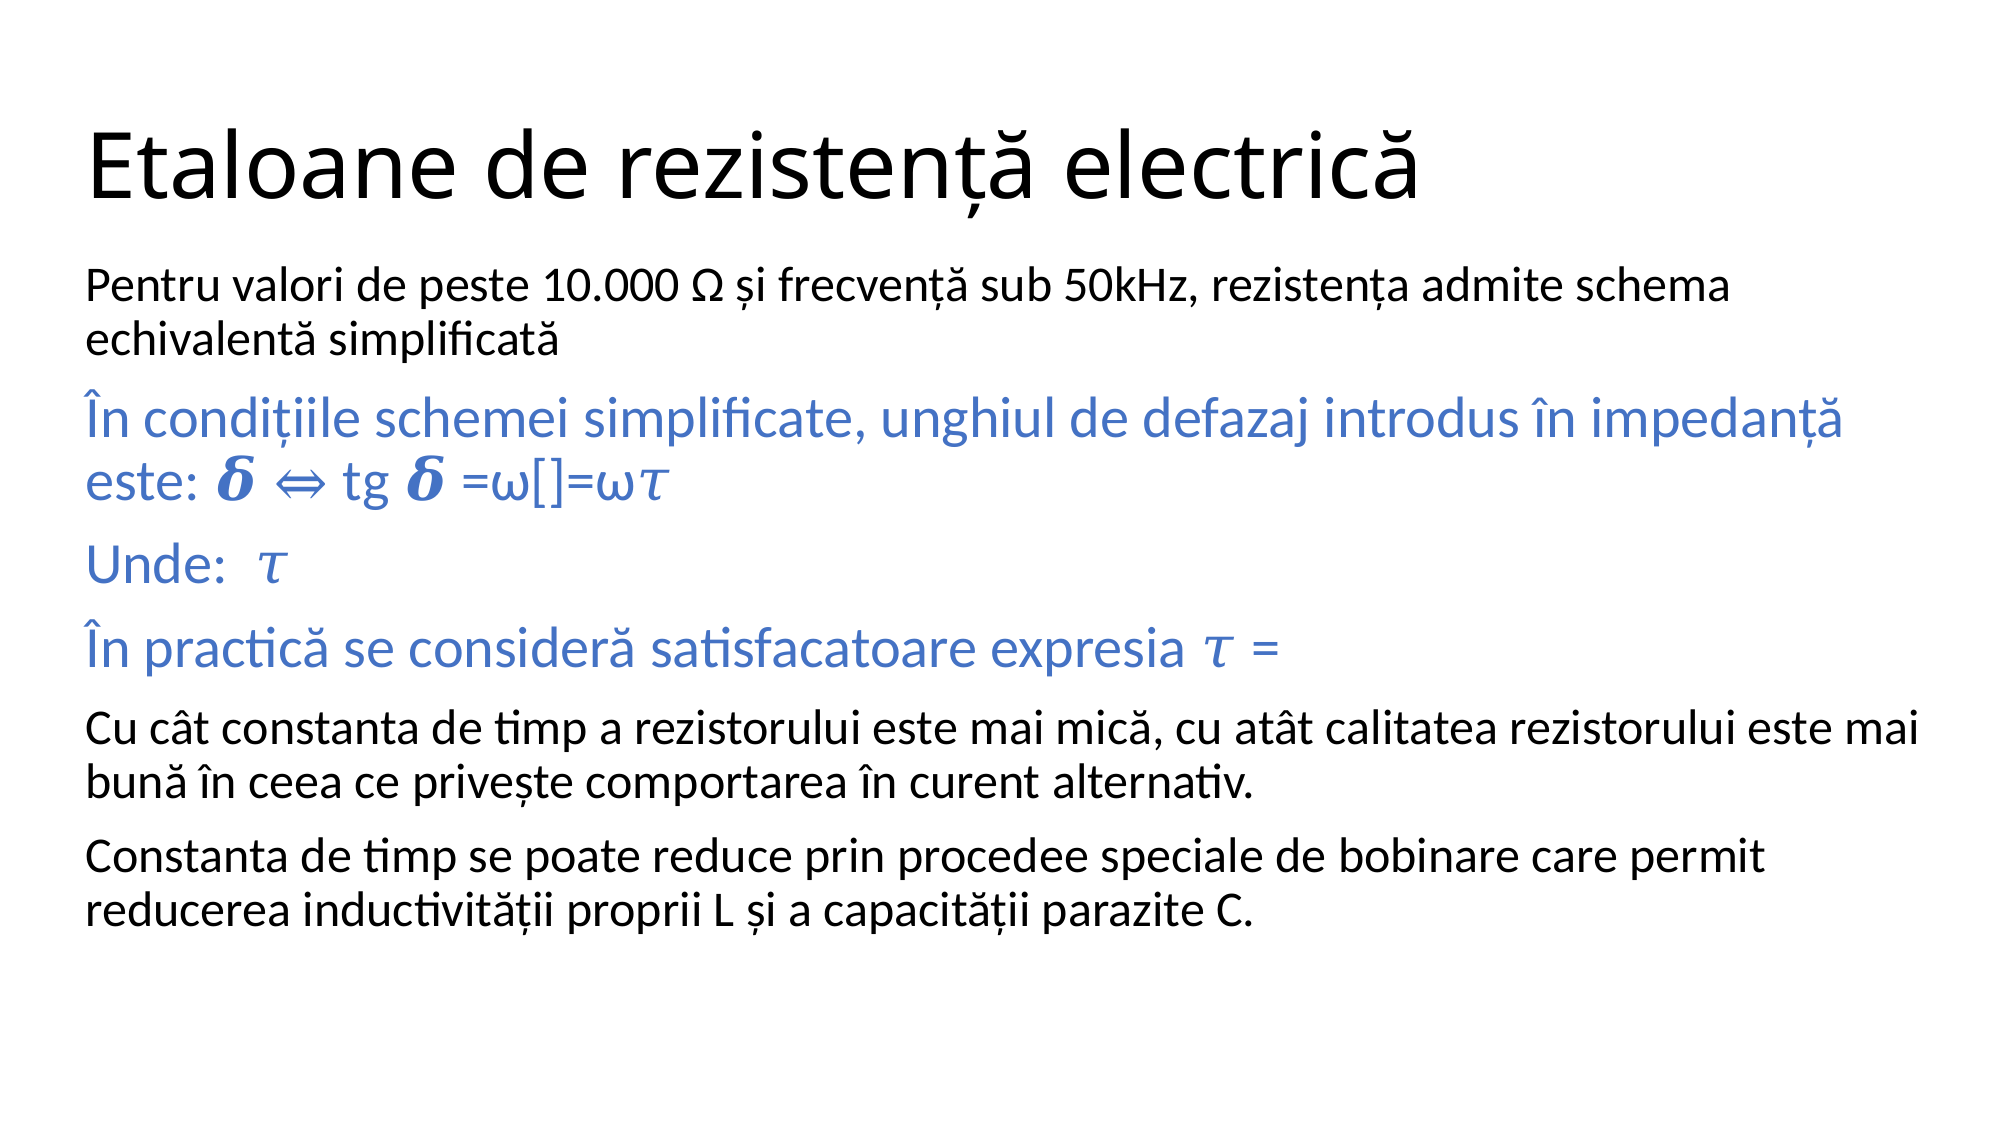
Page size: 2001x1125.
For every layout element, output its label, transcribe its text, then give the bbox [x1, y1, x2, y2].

title Etaloane de rezistență electrică [70, 59, 1863, 278]
